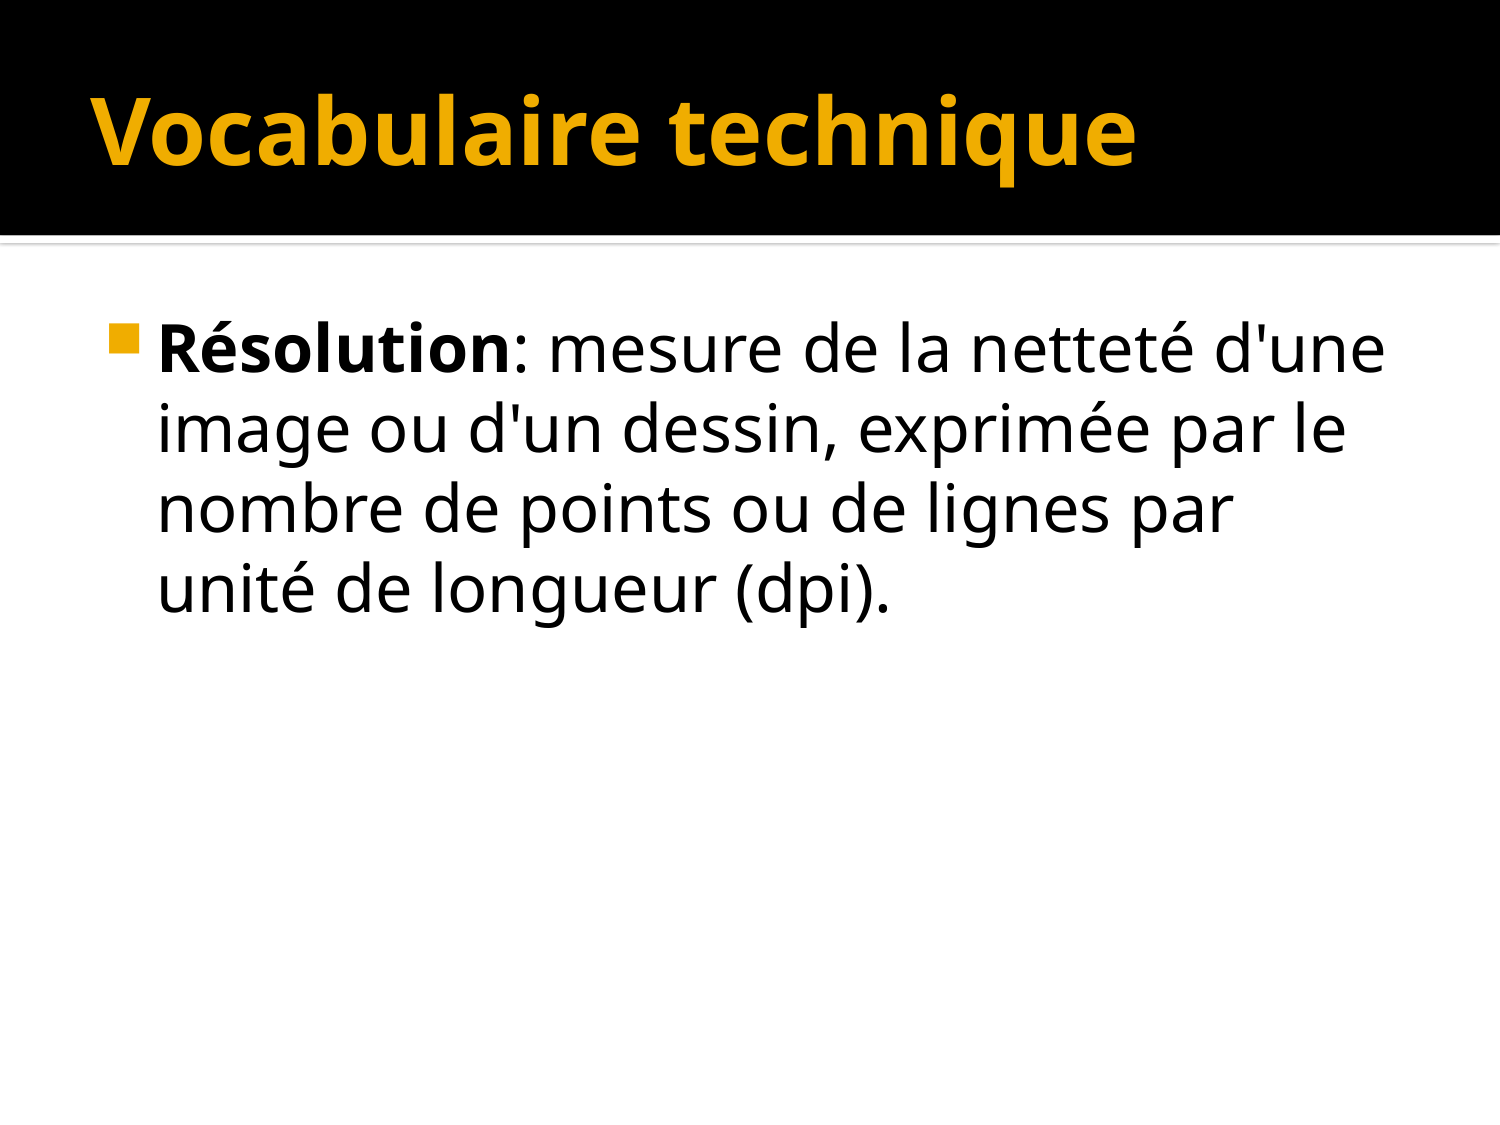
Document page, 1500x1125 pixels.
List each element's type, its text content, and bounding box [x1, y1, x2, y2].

title Vocabulaire technique [75, 25, 1425, 231]
list Résolution: mesure de la netteté d'une image ou d'un dessin, exprimée par le nombre de points ou de lignes par unité de longueur (dpi). [75, 291, 1425, 1050]
